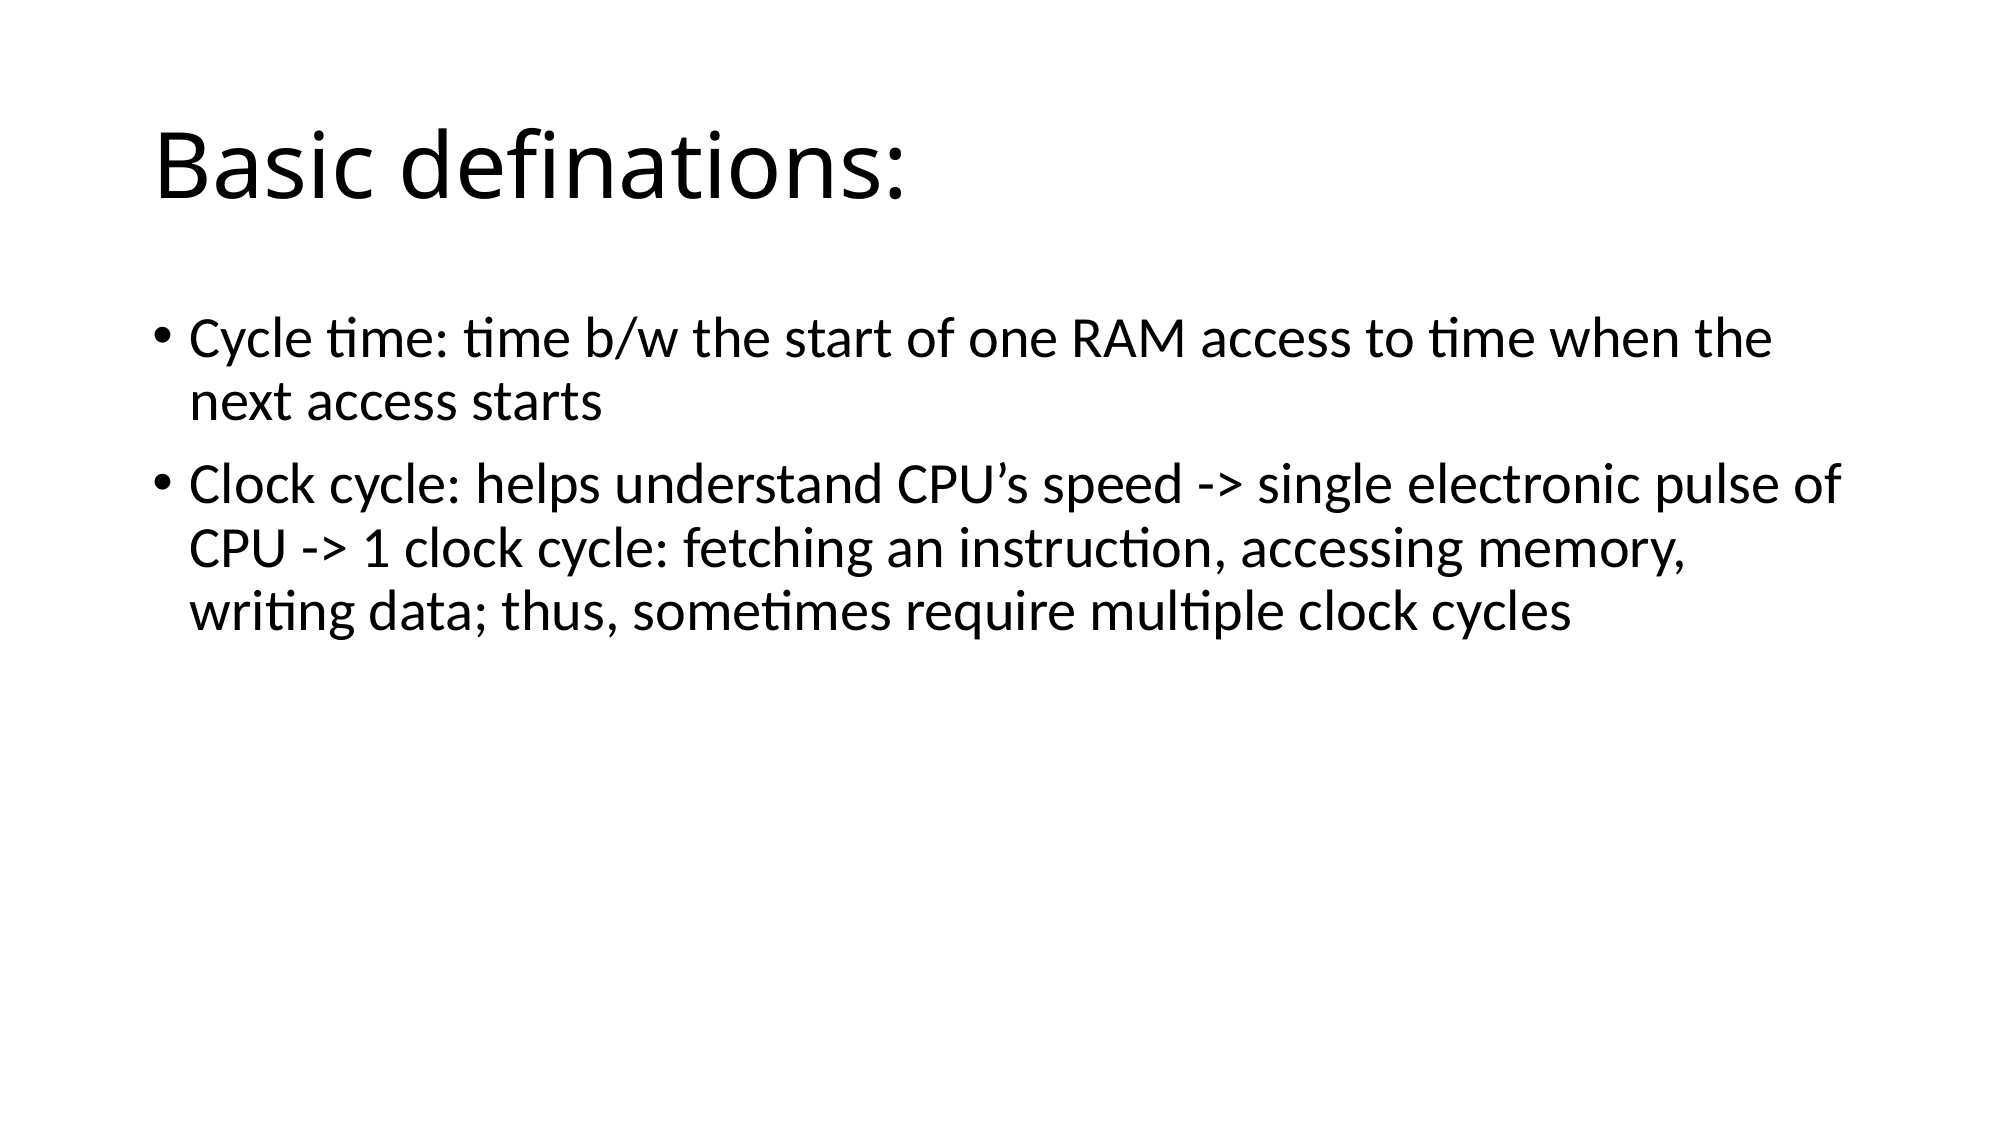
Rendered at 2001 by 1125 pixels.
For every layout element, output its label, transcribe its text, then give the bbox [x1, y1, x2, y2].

list Cycle time: time b/w the start of one RAM access to time when the next access starts Clock cycle: helps understand CPU’s speed -> single electronic pulse of CPU -> 1 clock cycle: fetching an instruction, accessing memory, writing data; thus, sometimes require multiple clock cycles [137, 299, 1863, 1014]
title Basic definations: [137, 59, 1863, 278]
